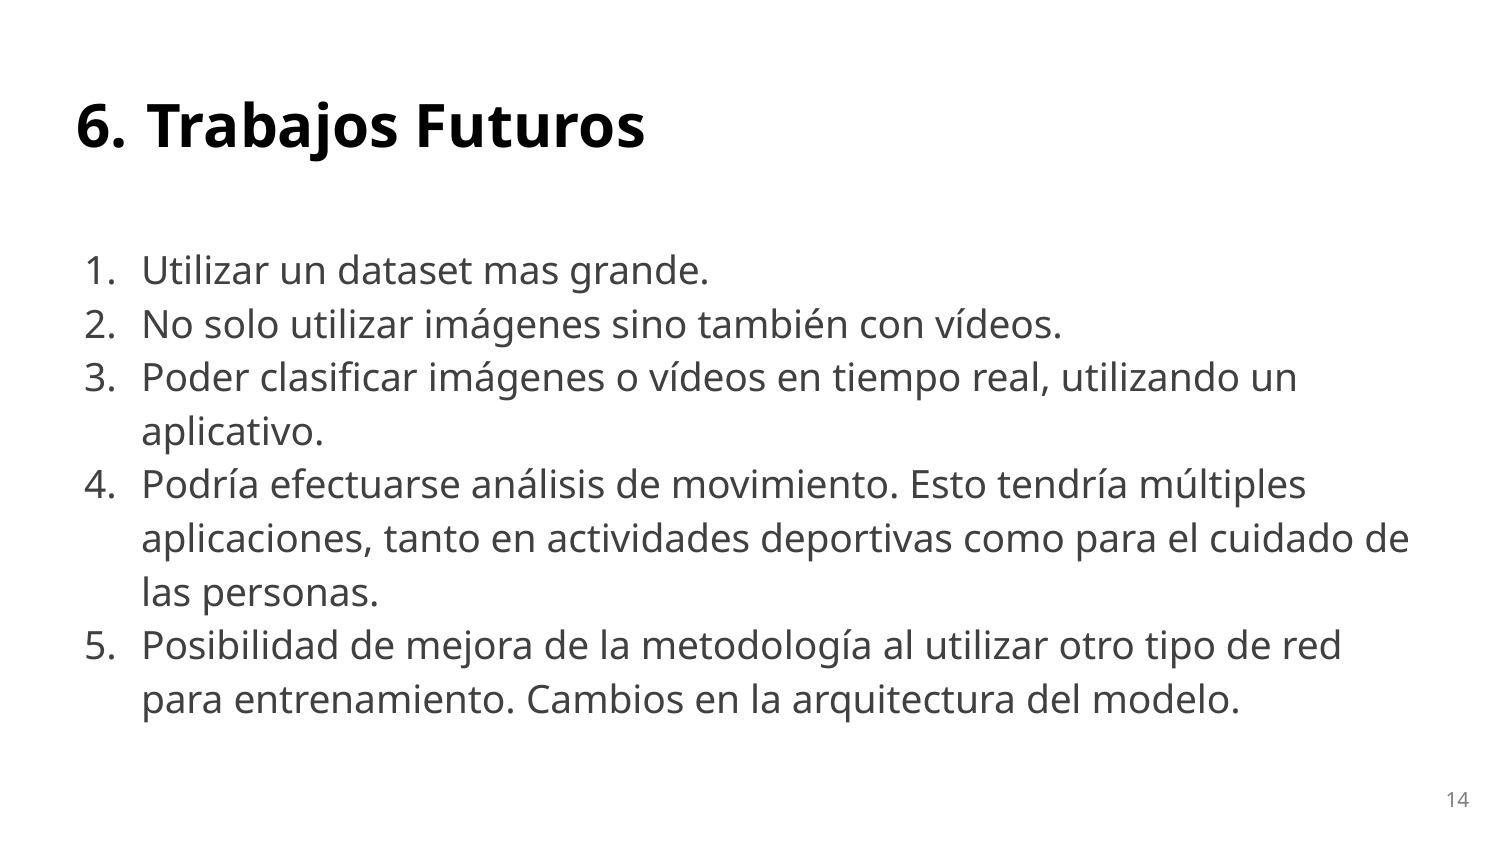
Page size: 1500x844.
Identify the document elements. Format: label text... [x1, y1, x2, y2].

list Utilizar un dataset mas grande. No solo utilizar imágenes sino también con vídeos. Poder clasificar imágenes o vídeos en tiempo real, utilizando un aplicativo. Podría efectuarse análisis de movimiento. Esto tendría múltiples aplicaciones, tanto en actividades deportivas como para el cuidado de las personas. Posibilidad de mejora de la metodología al utilizar otro tipo de red para entrenamiento. Cambios en la arquitectura del modelo. [51, 223, 1449, 717]
title Trabajos Futuros [51, 72, 1449, 176]
slide_number ‹#› [1394, 769, 1484, 834]
